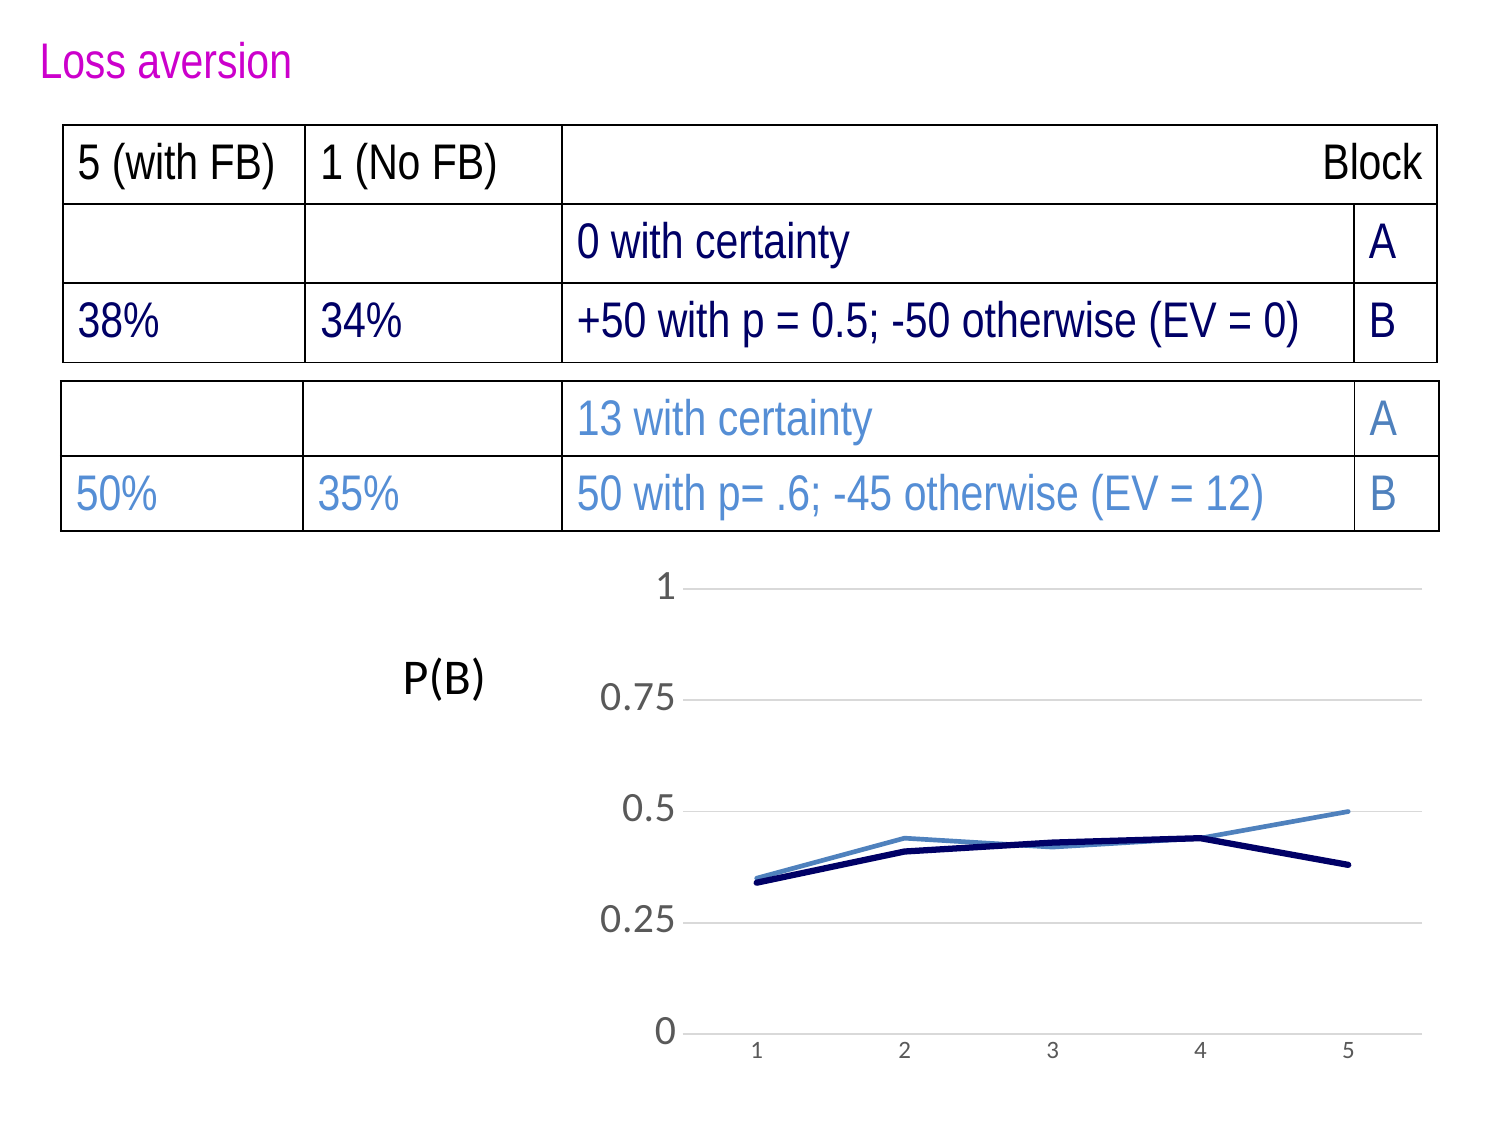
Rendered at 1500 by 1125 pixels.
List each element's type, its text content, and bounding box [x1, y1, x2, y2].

table_cell 50% [62, 457, 302, 530]
table_cell A [1355, 205, 1436, 282]
table_cell 38% [64, 284, 304, 362]
table_cell +50 with p = 0.5; -50 otherwise (EV = 0) [563, 284, 1353, 362]
table_cell 50 with p= .6; -45 otherwise (EV = 12) [563, 457, 1354, 530]
table_header A [1355, 382, 1438, 455]
table_header 13 with certainty [563, 382, 1354, 455]
table_header [62, 382, 302, 455]
text_box Loss aversion [24, 20, 1150, 96]
table_header 1 (No FB) [306, 126, 561, 203]
table_cell 0 with certainty [563, 205, 1353, 282]
table_cell [306, 205, 561, 282]
table_header 5 (with FB) [64, 126, 304, 203]
table_cell 35% [304, 457, 561, 530]
table_cell [64, 205, 304, 282]
table_cell B [1355, 457, 1438, 530]
table_cell 34% [306, 284, 561, 362]
table_header [304, 382, 561, 455]
chart [562, 547, 1451, 1078]
table_header Block [563, 126, 1436, 203]
table_cell B [1355, 284, 1436, 362]
text_box P(B) [387, 637, 502, 713]
